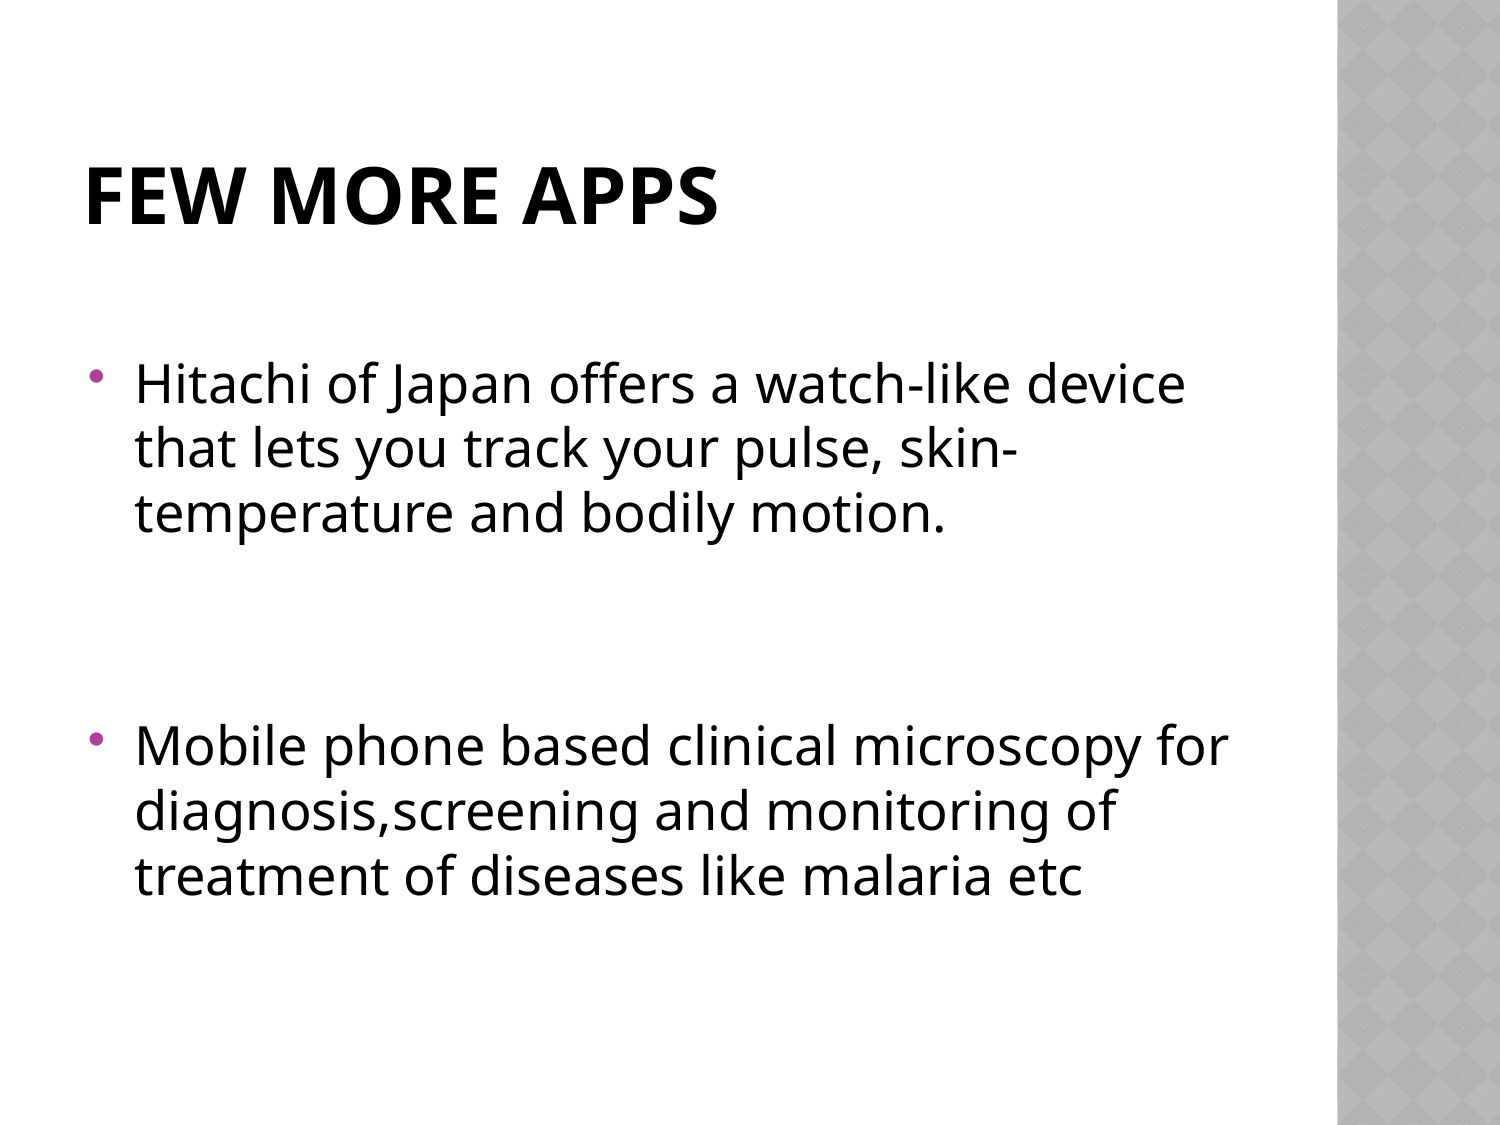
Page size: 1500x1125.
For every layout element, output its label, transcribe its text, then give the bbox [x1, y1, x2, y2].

list Hitachi of Japan offers a watch-like device that lets you track your pulse, skin-temperature and bodily motion. Mobile phone based clinical microscopy for diagnosis,screening and monitoring of treatment of diseases like malaria etc [75, 264, 1263, 1059]
title Few more apps [75, 52, 1263, 240]
